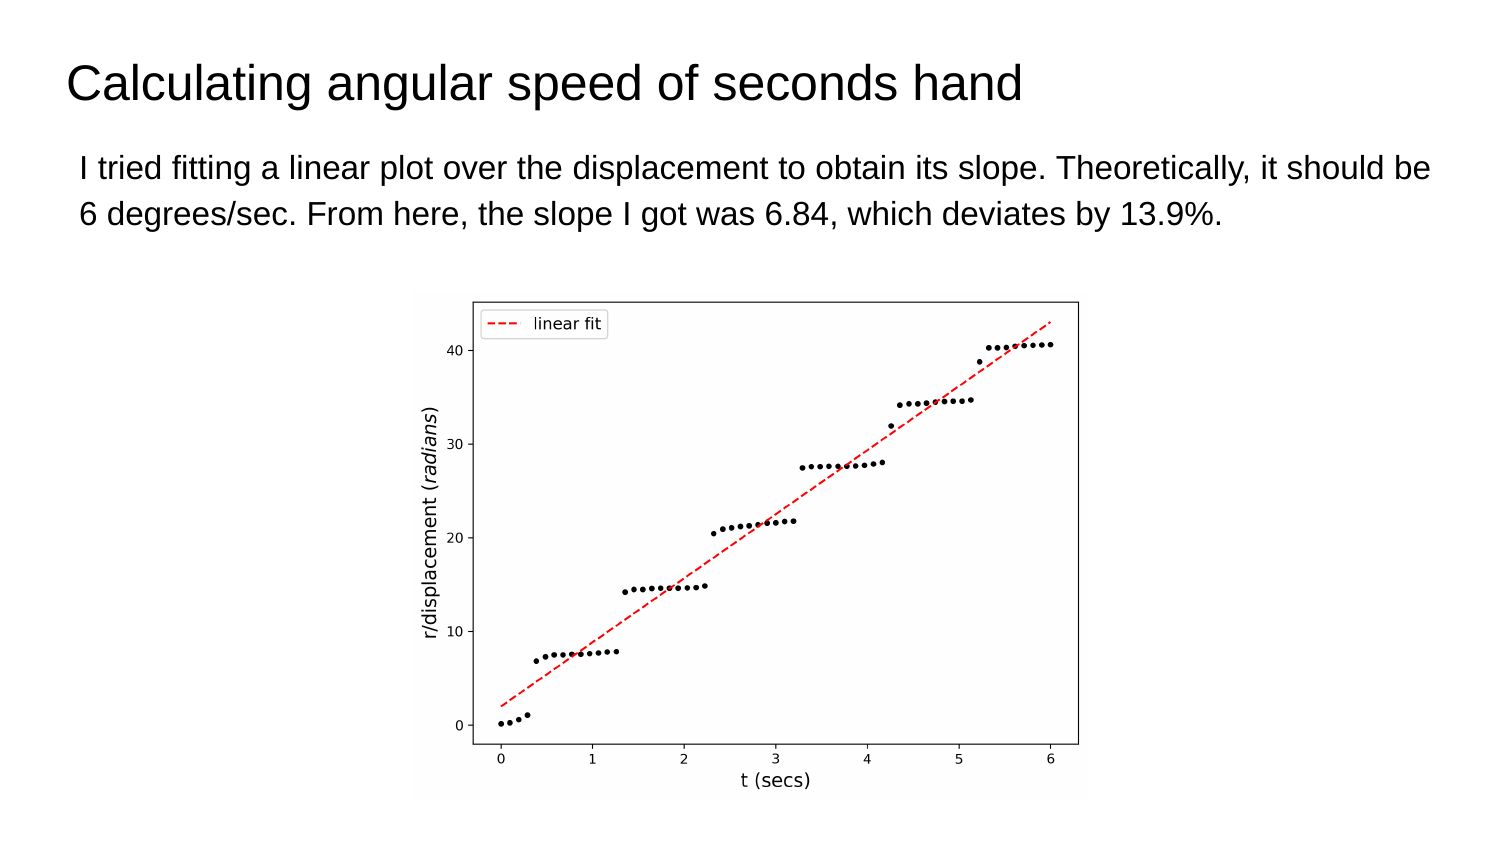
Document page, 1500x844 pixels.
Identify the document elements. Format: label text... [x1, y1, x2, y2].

picture [411, 290, 1089, 801]
title Calculating angular speed of seconds hand [51, 35, 1449, 130]
list I tried fitting a linear plot over the displacement to obtain its slope. Theoretically, it should be 6 degrees/sec. From here, the slope I got was 6.84, which deviates by 13.9%. [64, 125, 1449, 238]
